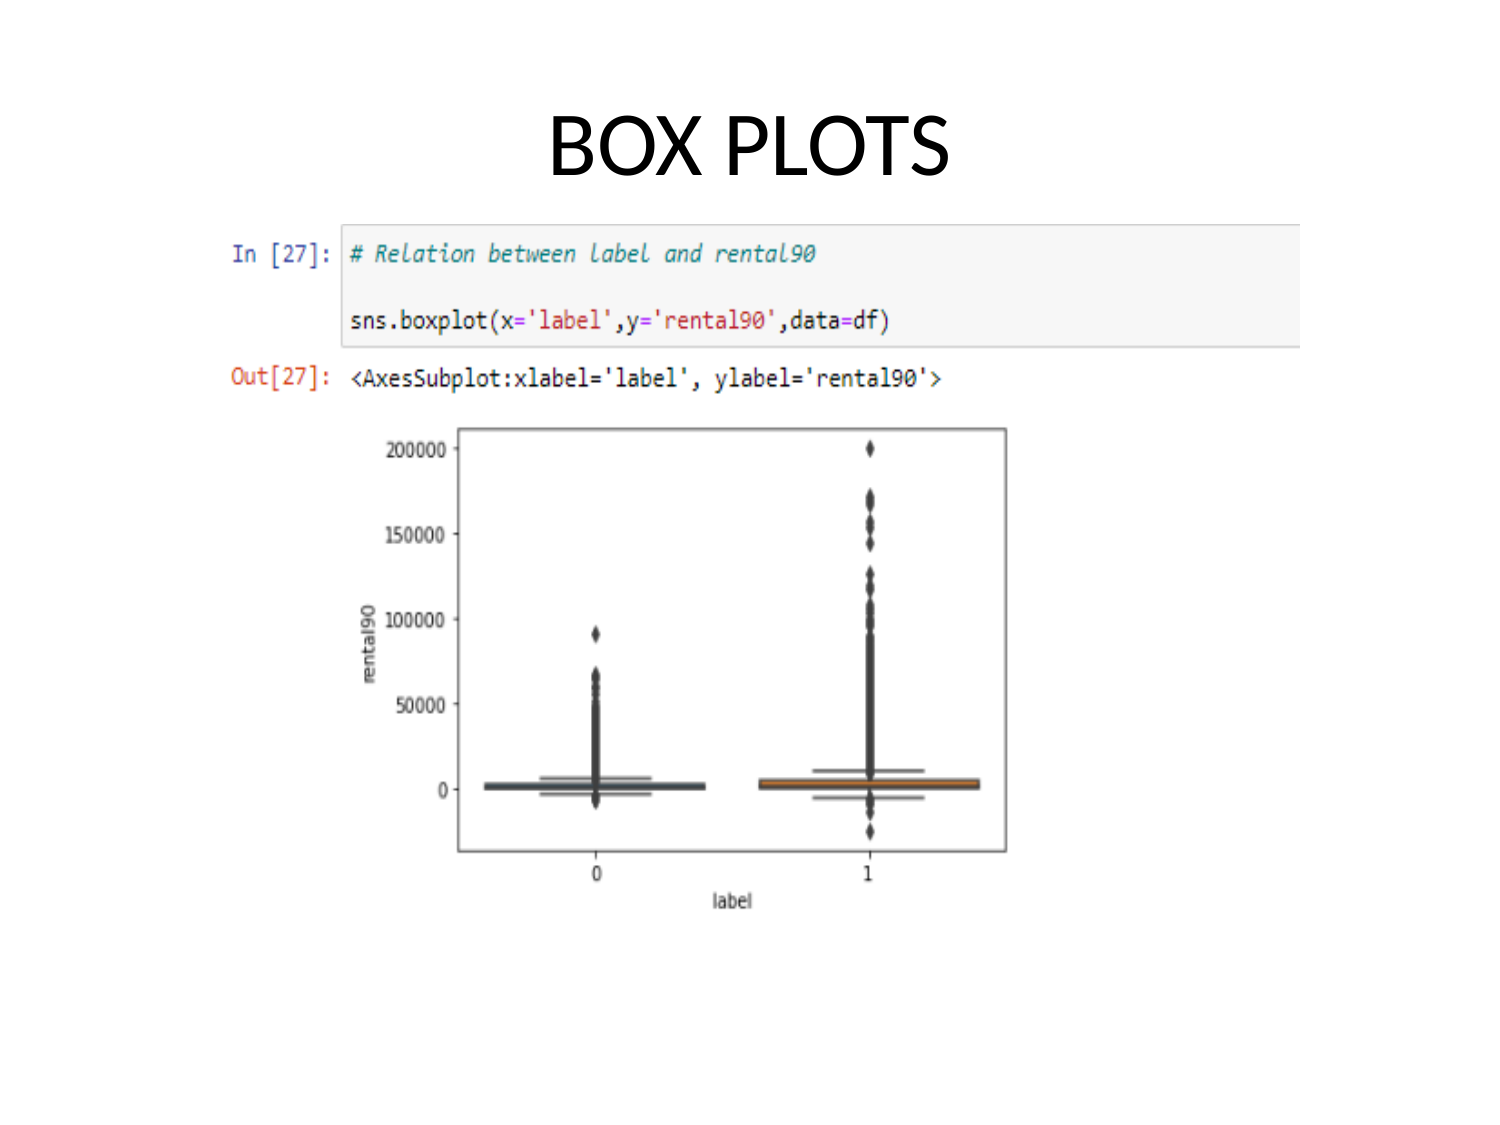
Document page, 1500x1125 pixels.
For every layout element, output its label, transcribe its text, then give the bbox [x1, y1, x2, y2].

title BOX PLOTS [75, 45, 1425, 233]
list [224, 224, 1301, 951]
